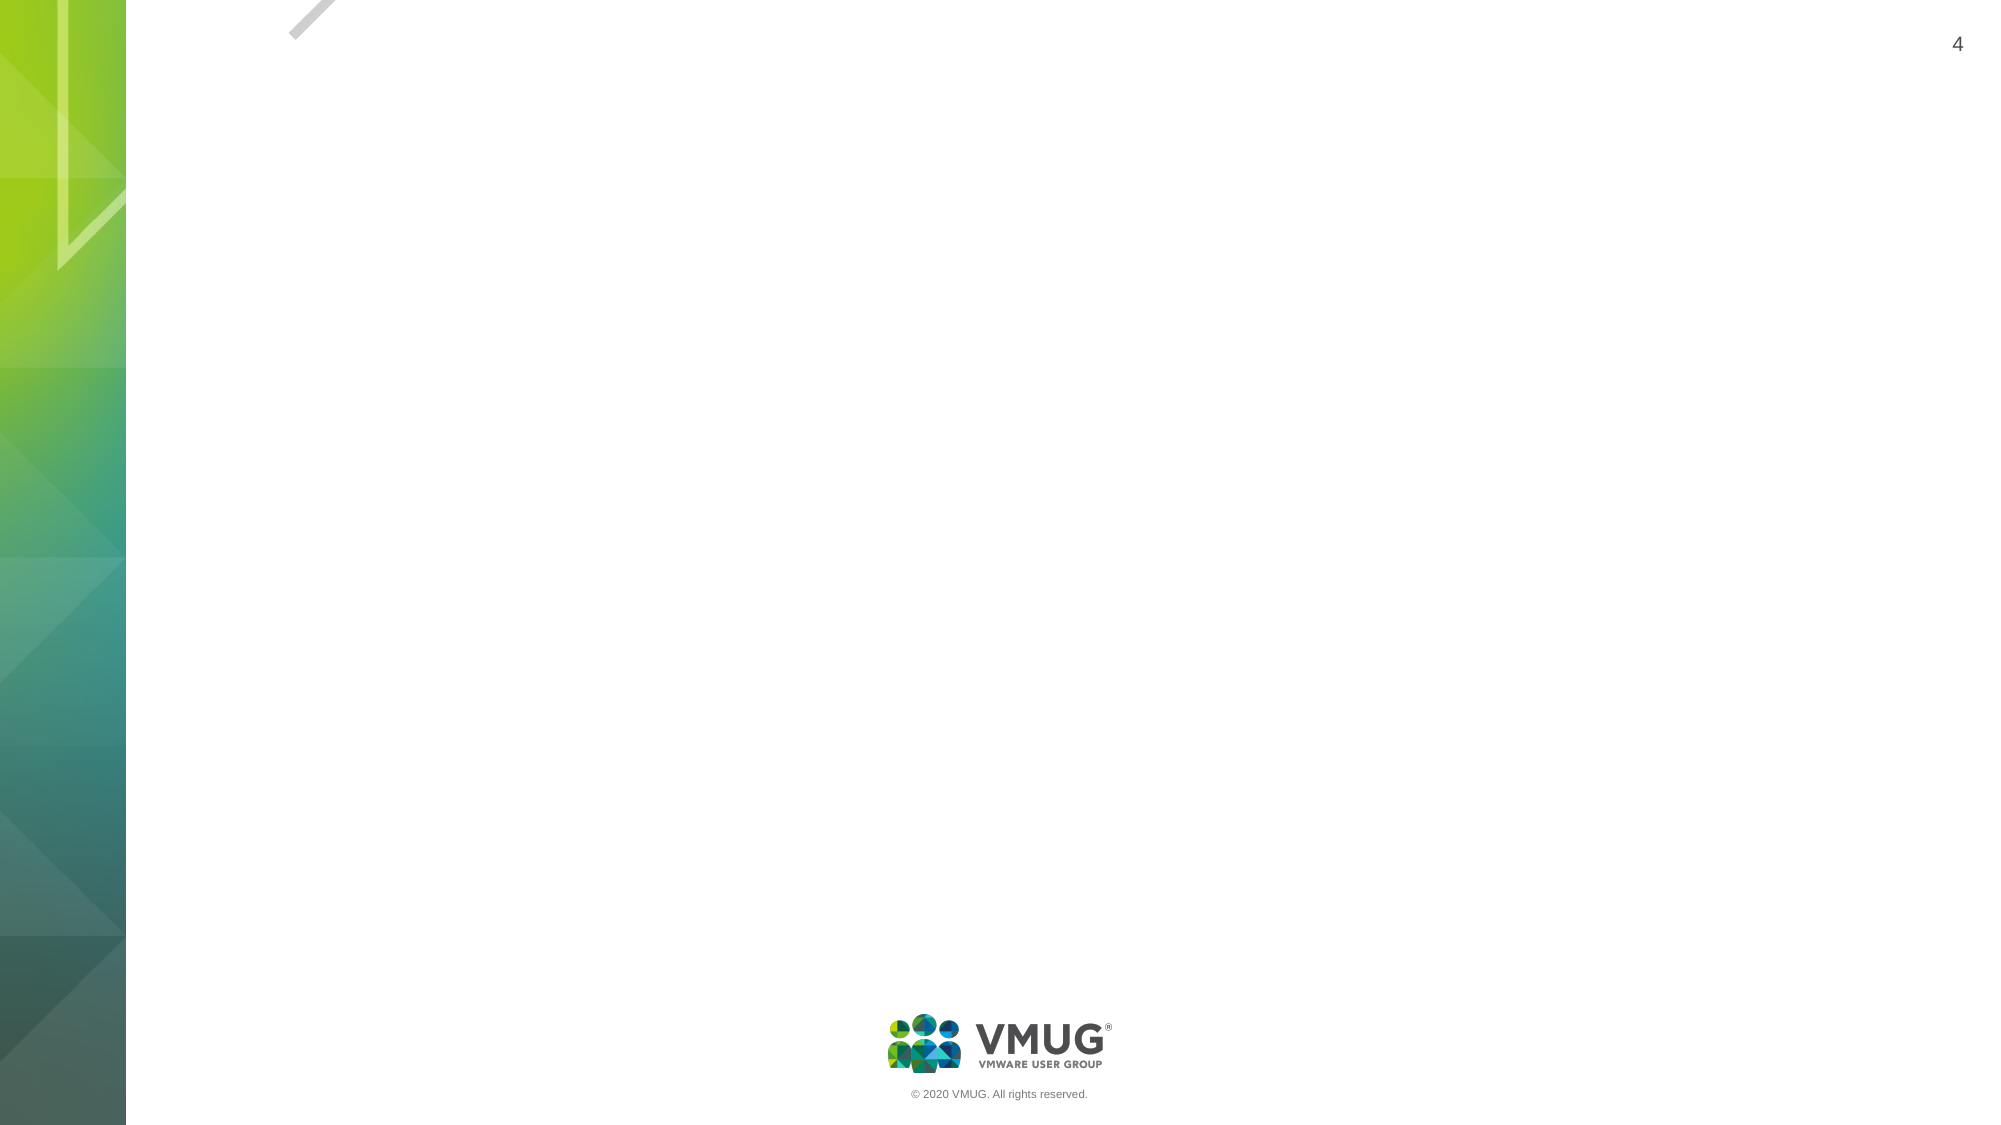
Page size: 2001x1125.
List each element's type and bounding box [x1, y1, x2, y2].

picture [0, 0, 126, 1125]
picture [888, 1014, 1112, 1073]
